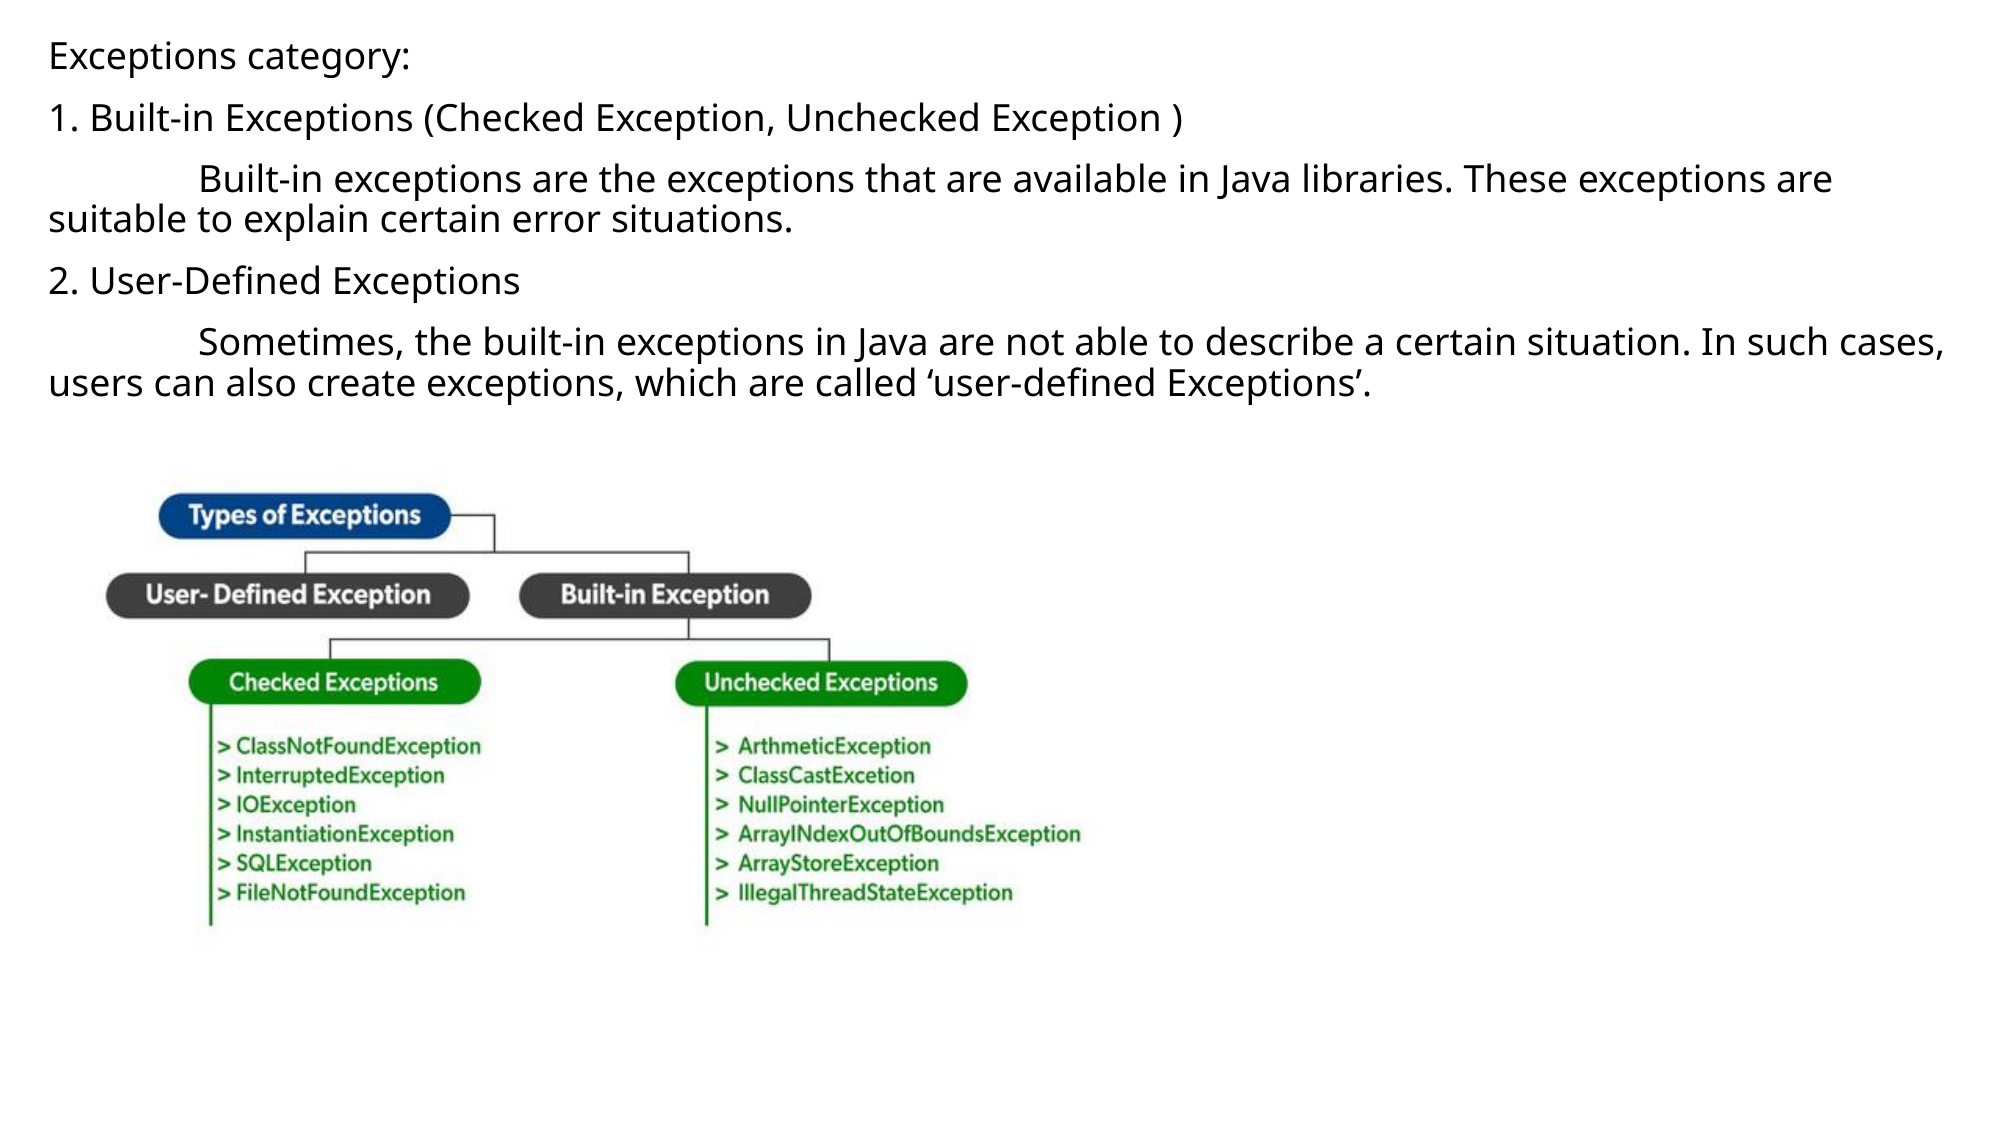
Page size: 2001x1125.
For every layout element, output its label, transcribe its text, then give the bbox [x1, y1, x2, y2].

list Exceptions category: 1. Built-in Exceptions (Checked Exception, Unchecked Exception ) Built-in exceptions are the exceptions that are available in Java libraries. These exceptions are suitable to explain certain error situations. 2. User-Defined Exceptions Sometimes, the built-in exceptions in Java are not able to describe a certain situation. In such cases, users can also create exceptions, which are called ‘user-defined Exceptions’. [33, 29, 1976, 1091]
picture [95, 471, 1128, 988]
